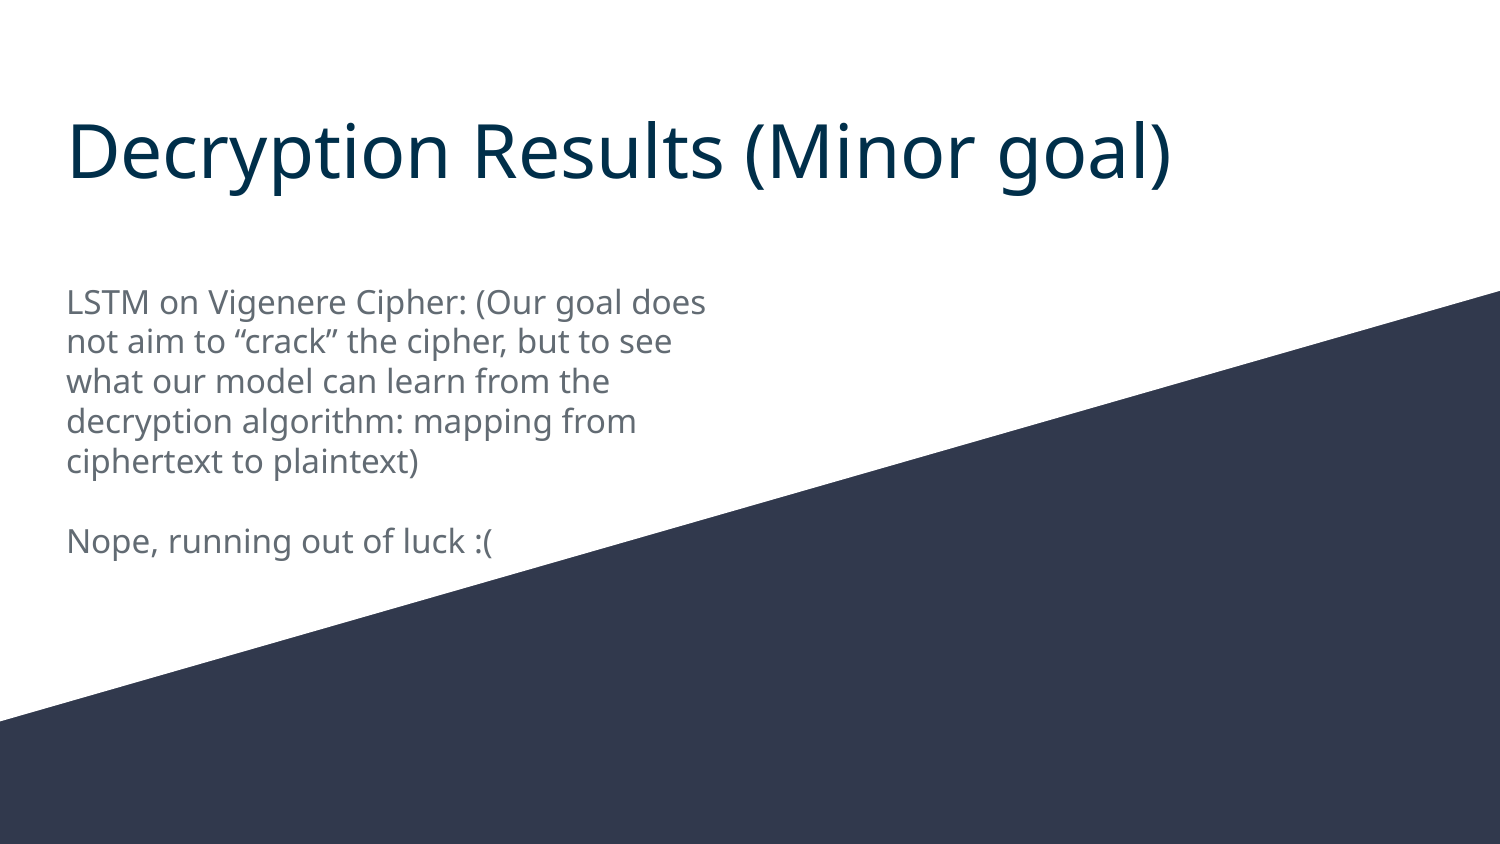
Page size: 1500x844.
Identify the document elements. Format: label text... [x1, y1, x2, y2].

subtitle LSTM on Vigenere Cipher: (Our goal does not aim to “crack” the cipher, but to see what our model can learn from the decryption algorithm: mapping from ciphertext to plaintext) Nope, running out of luck :( [51, 265, 748, 629]
title Decryption Results (Minor goal) [51, 88, 1449, 299]
